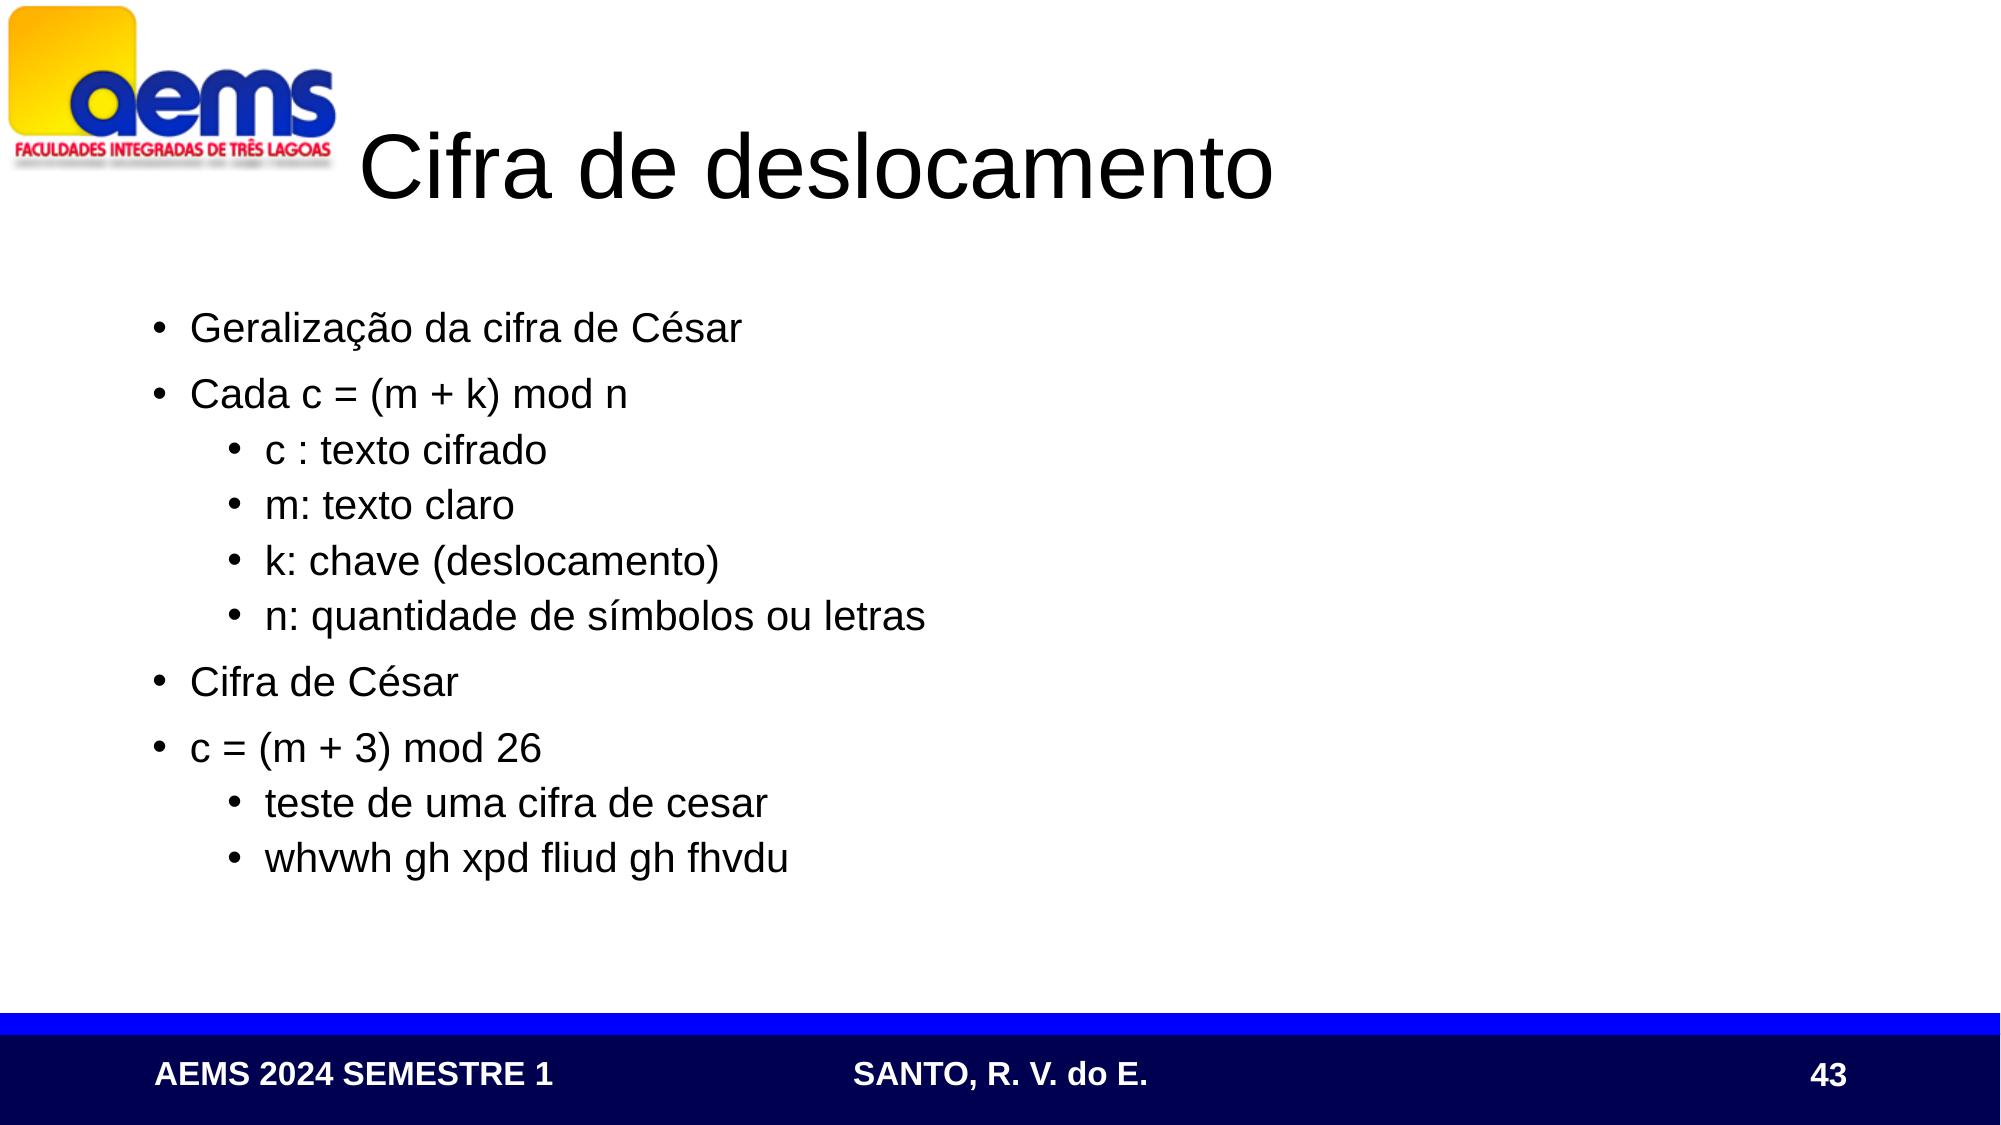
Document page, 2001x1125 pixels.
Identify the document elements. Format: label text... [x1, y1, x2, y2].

title Cifra de deslocamento [343, 59, 1863, 278]
slide_number 43 [1412, 1042, 1863, 1103]
picture [0, 0, 344, 180]
list Geralização da cifra de César Cada c = (m + k) mod n c : texto cifrado m: texto claro k: chave (deslocamento) n: quantidade de símbolos ou letras Cifra de César c = (m + 3) mod 26 teste de uma cifra de cesar whvwh gh xpd fliud gh fhvdu [137, 299, 1863, 1014]
